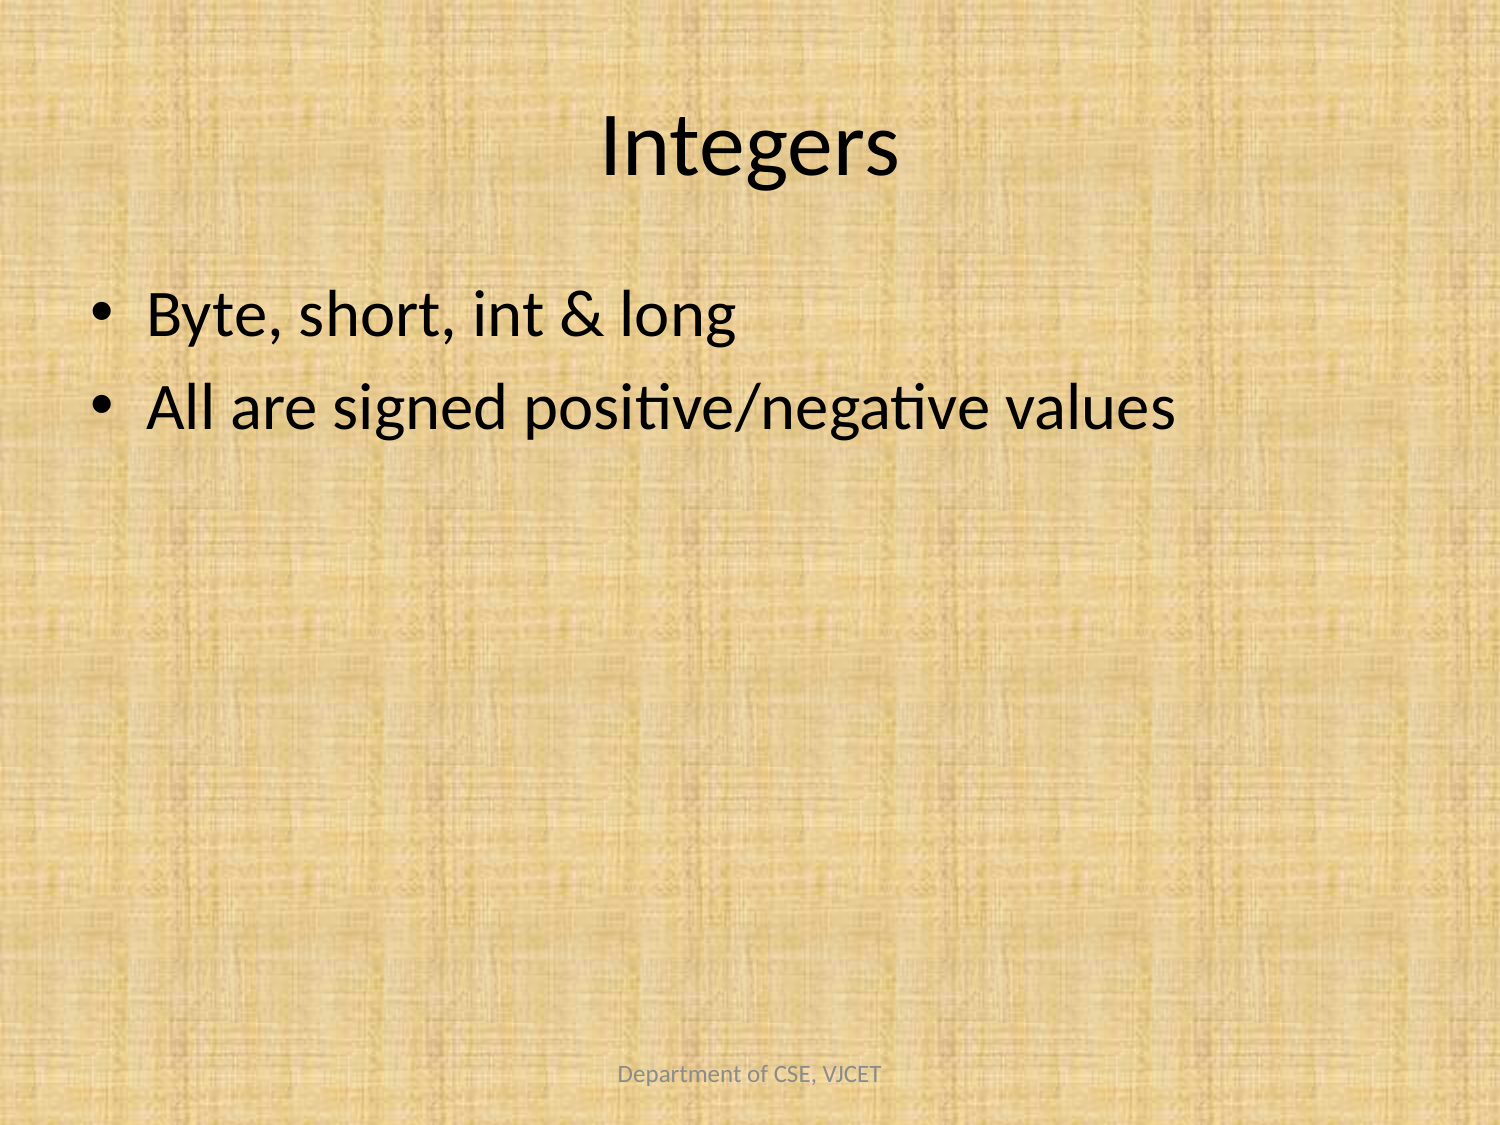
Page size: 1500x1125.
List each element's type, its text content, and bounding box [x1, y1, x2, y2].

footer Department of CSE, VJCET [512, 1042, 988, 1103]
picture [0, 0, 1500, 1125]
list Byte, short, int & long All are signed positive/negative values [74, 262, 1426, 1006]
title Integers [74, 44, 1426, 233]
